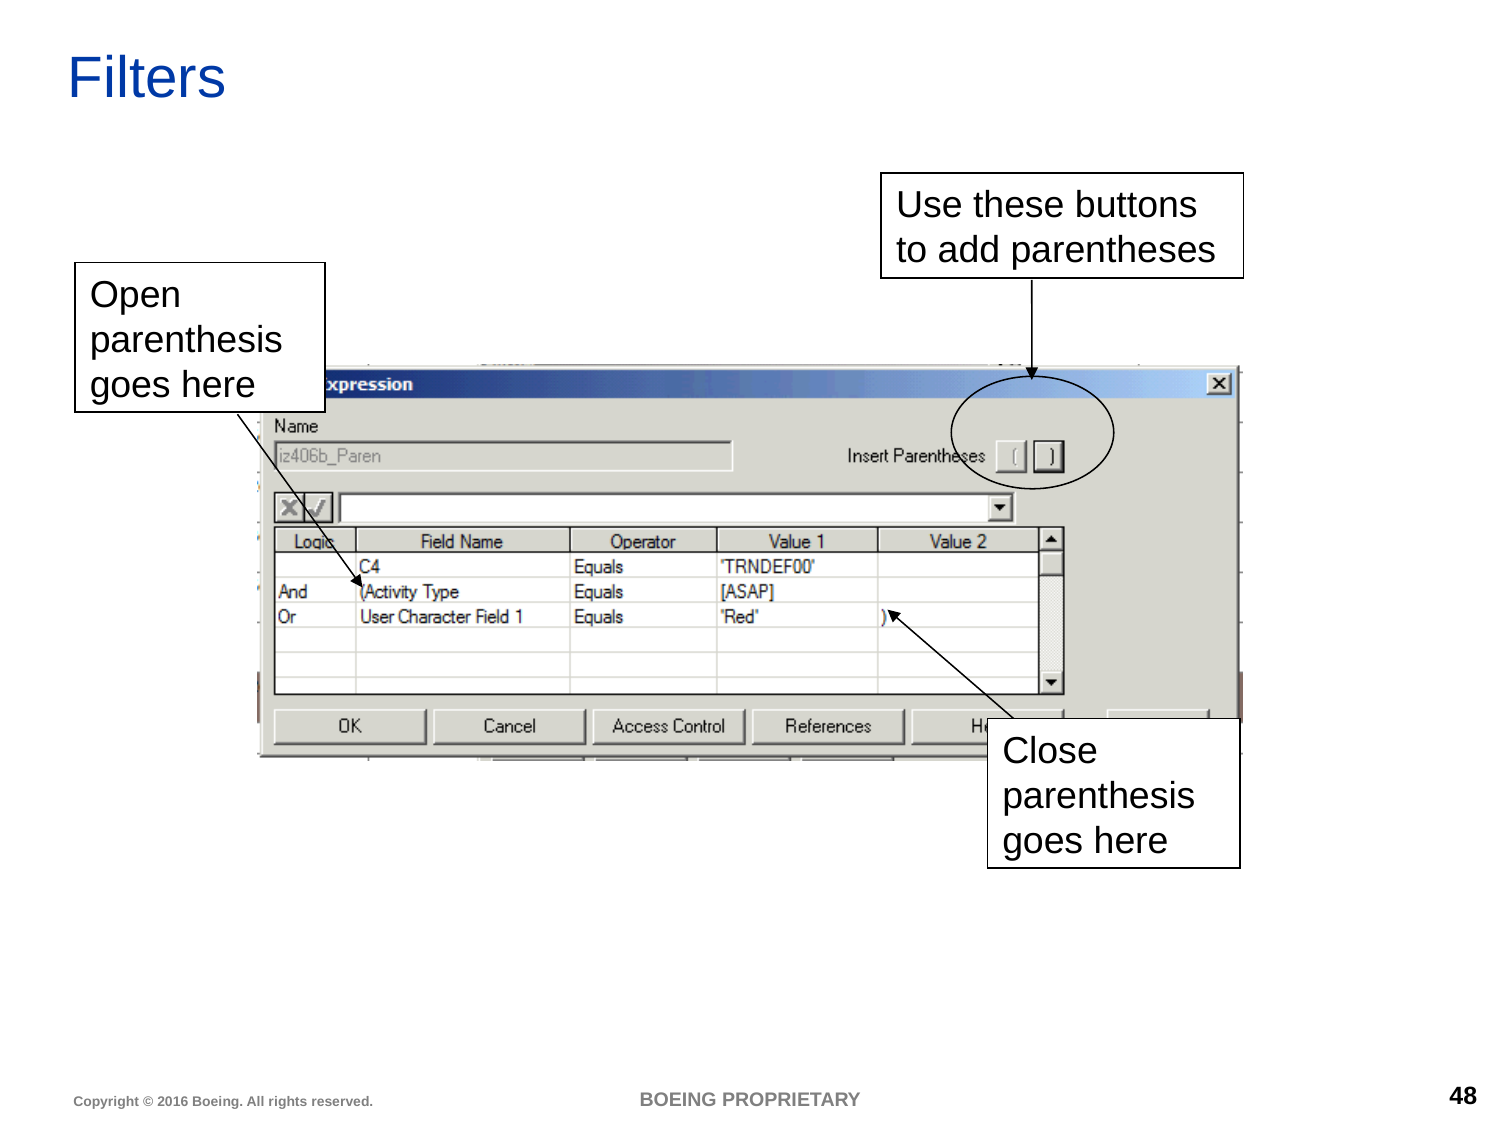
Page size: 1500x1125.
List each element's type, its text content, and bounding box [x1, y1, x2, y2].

text_box Open parenthesis goes here [75, 262, 325, 413]
picture [256, 363, 1244, 762]
slide_number 48 [1088, 1057, 1480, 1112]
text_box Use these buttons to add parentheses [881, 173, 1244, 278]
footer BOEING PROPRIETARY [487, 1044, 1013, 1111]
text_box Close parenthesis goes here [987, 769, 1241, 869]
title Filters [51, 46, 1376, 111]
